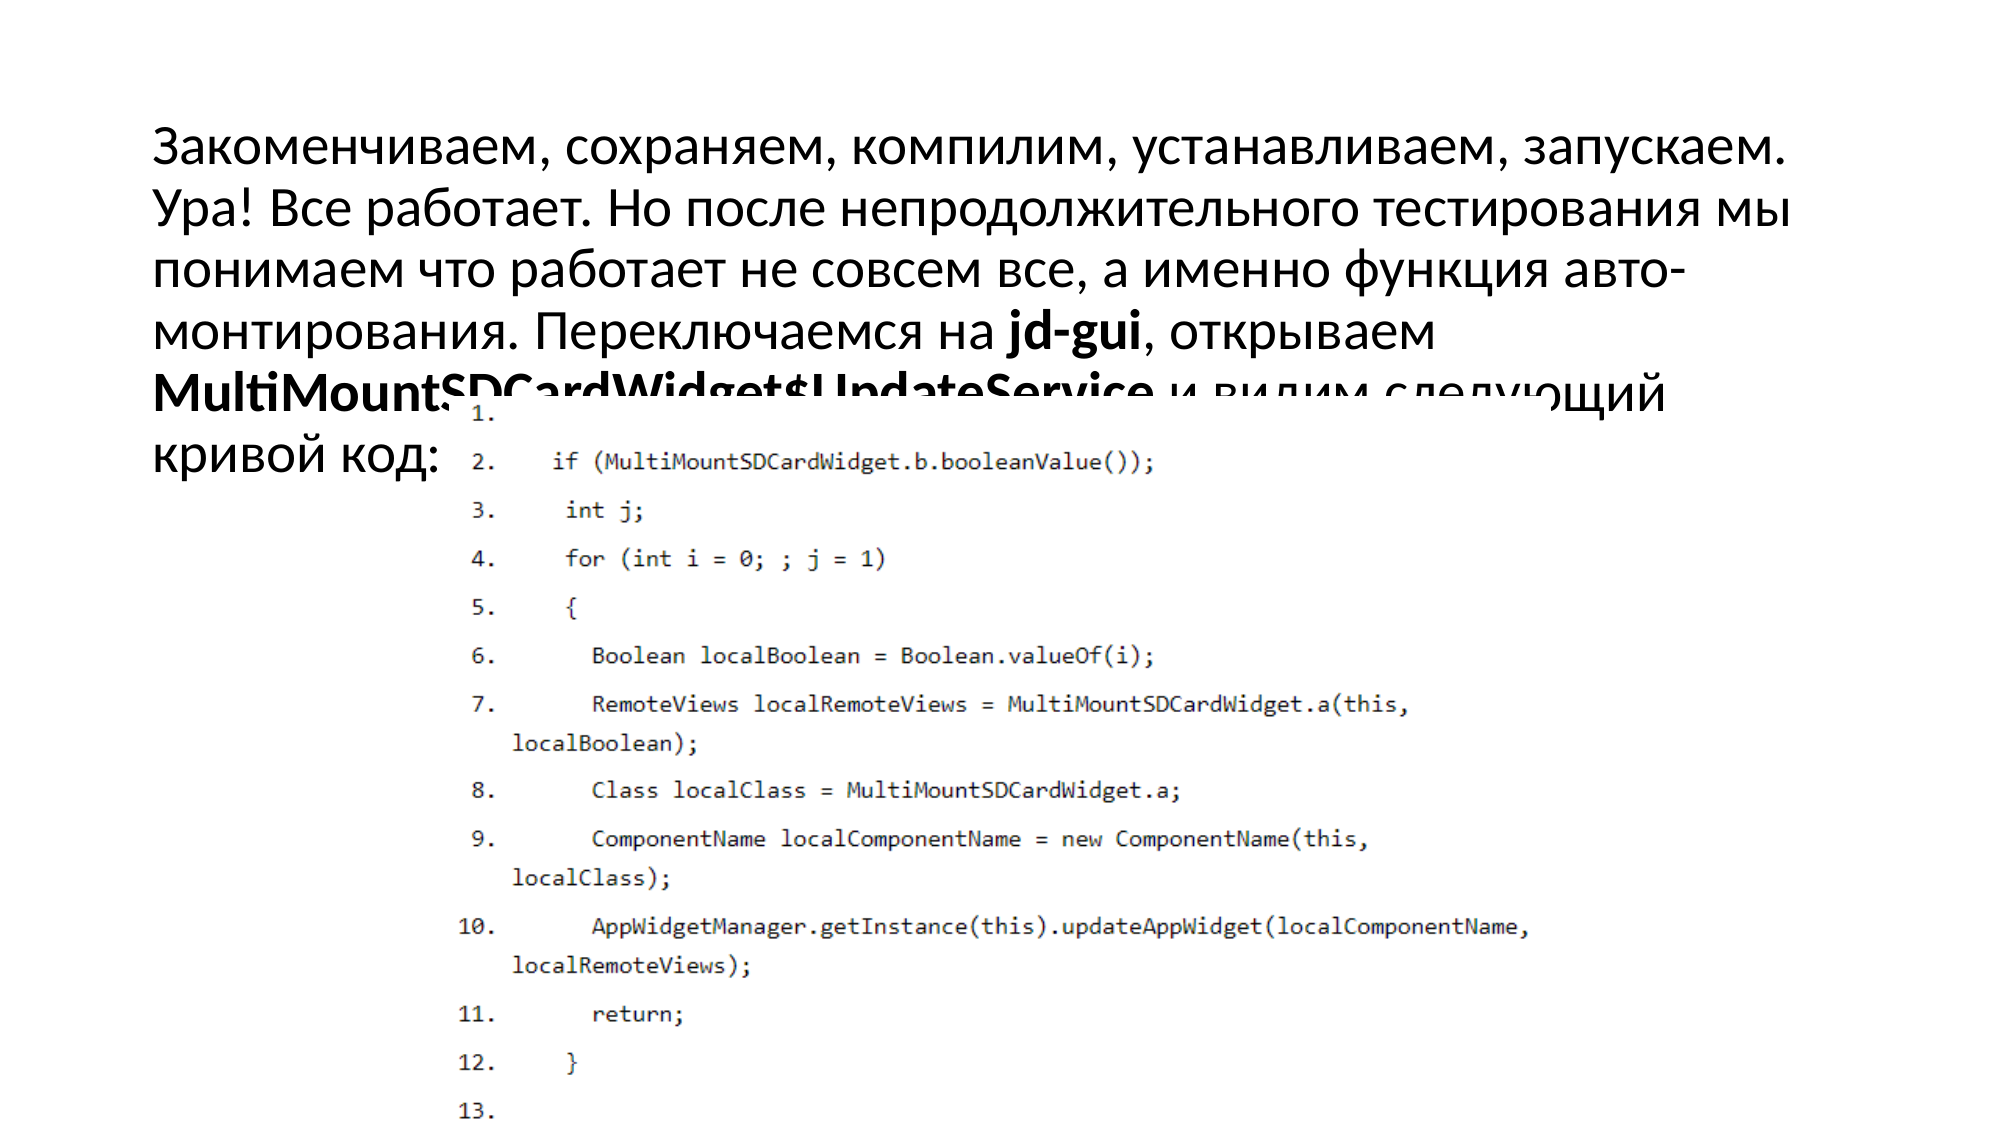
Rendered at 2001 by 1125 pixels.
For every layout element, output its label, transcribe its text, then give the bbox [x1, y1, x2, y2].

list Закоменчиваем, сохраняем, компилим, устанавливаем, запускаем. Ура! Все работает. Но после непродолжительного тестирования мы понимаем что работает не совсем все, а именно функция авто-монтирования. Переключаемся на jd-gui, открываем MultiMountSDCardWidget$UpdateService и видим следующий кривой код: [137, 107, 1863, 495]
picture [449, 396, 1551, 1125]
